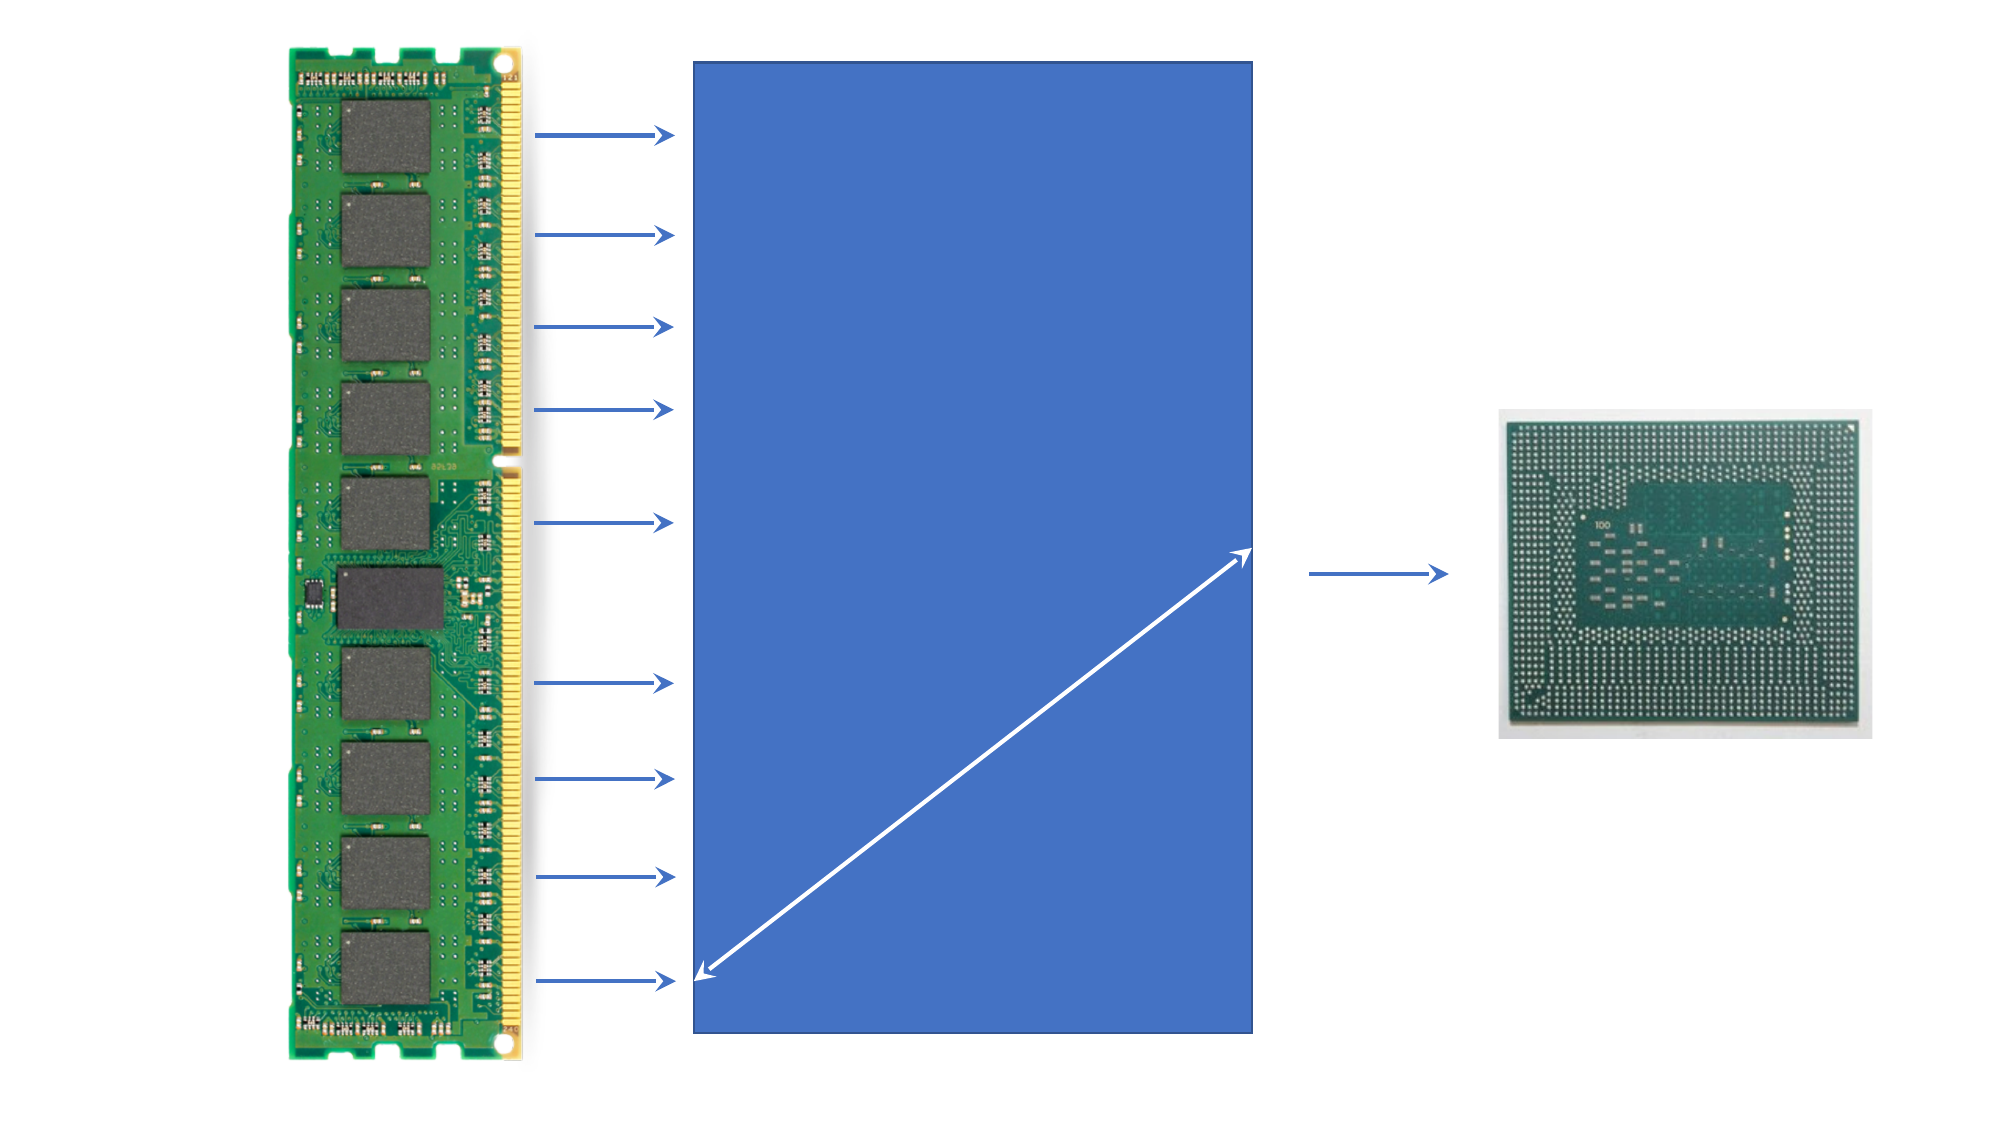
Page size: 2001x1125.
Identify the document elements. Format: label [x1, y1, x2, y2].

picture [0, 29, 951, 1078]
text_box [693, 547, 1253, 982]
text_box [693, 61, 1253, 547]
text_box [693, 982, 1253, 1034]
picture [1498, 409, 1873, 739]
